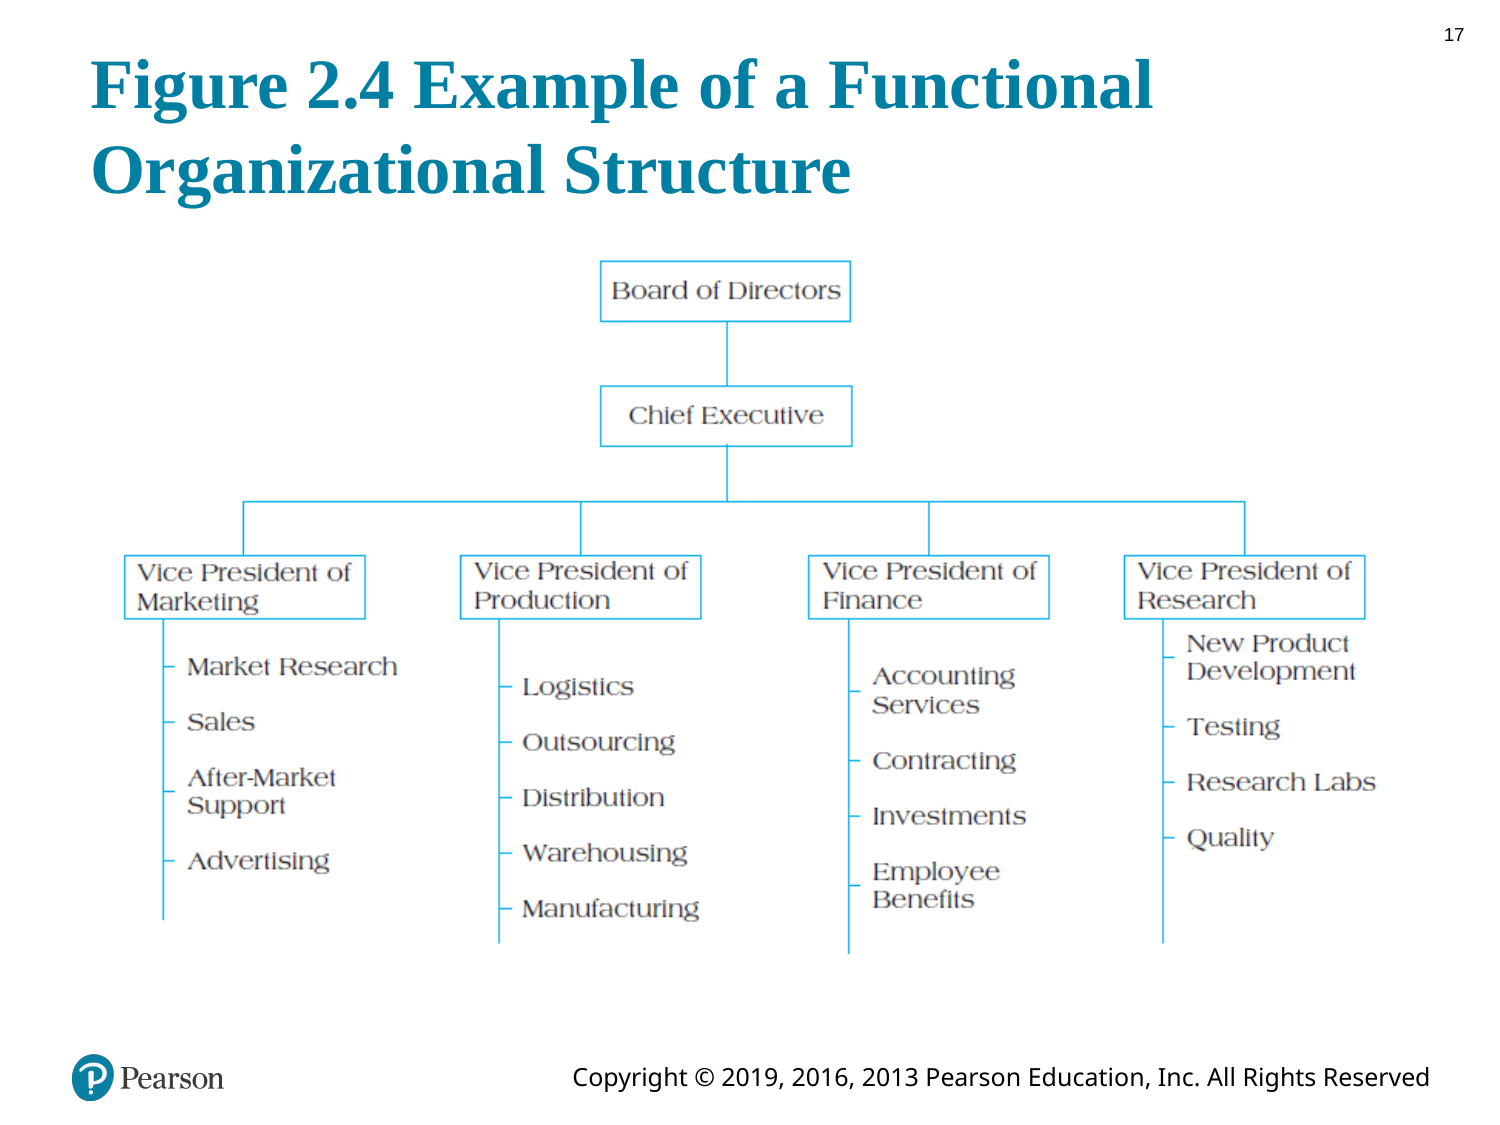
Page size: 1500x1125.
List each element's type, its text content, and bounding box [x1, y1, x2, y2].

picture [72, 1054, 88, 1070]
picture [72, 1087, 83, 1101]
slide_number 17 [1389, 18, 1480, 49]
picture [98, 1054, 224, 1101]
title Figure 2.4 Example of a Functional Organizational Structure [75, 35, 1425, 211]
picture [115, 250, 1389, 959]
picture [80, 1063, 106, 1088]
